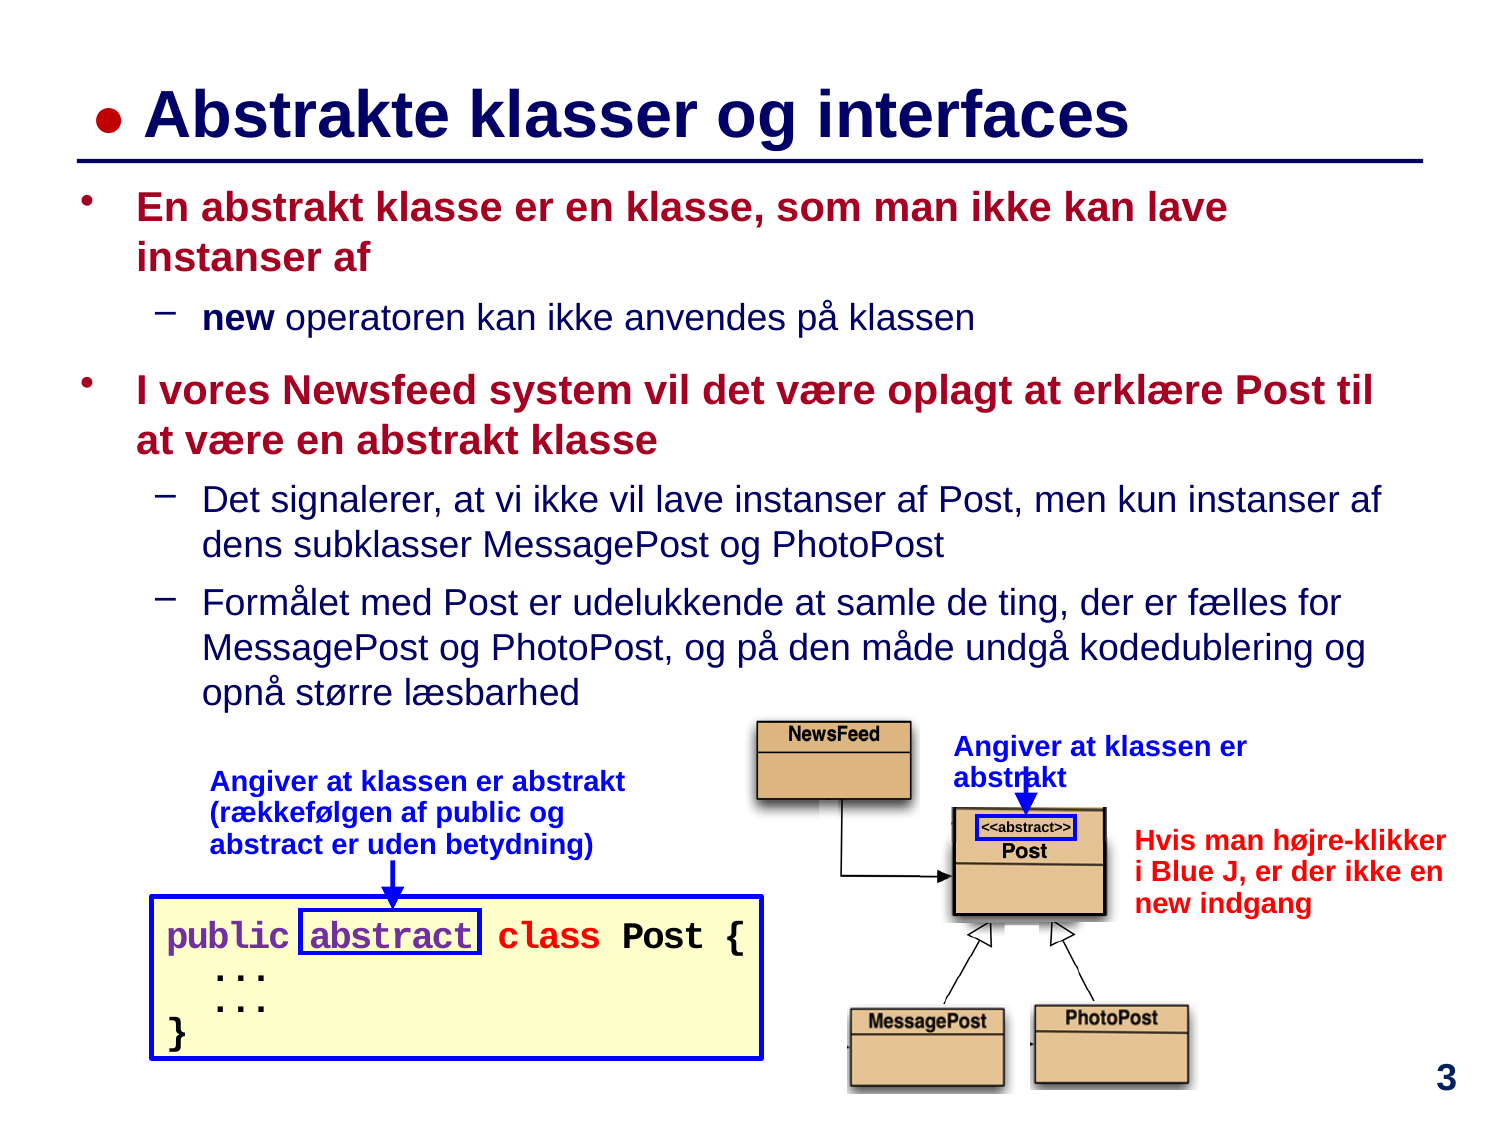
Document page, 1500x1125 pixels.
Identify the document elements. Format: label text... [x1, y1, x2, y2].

text_box Angiver at klassen er abstrakt [1202, 723, 1384, 802]
text_box [382, 860, 404, 910]
text_box Hvis man højre-klikker i Blue J, er der ikke en new indgang [1202, 817, 1473, 927]
text_box En abstrakt klasse er en klasse, som man ikke kan lave instanser af new operatoren kan ikke anvendes på klassen I vores Newsfeed system vil det være oplagt at erklære Post til at være en abstrakt klasse Det signalerer, at vi ikke vil lave instanser af Post, men kun instanser af dens subklasser MessagePost og PhotoPost Formålet med Post er udelukkende at samle de ting, der er fælles for MessagePost og PhotoPost, og på den måde undgå kodedublering og opnå større læsbarhed [64, 172, 1424, 724]
text_box ● Abstrakte klasser og interfaces [76, 54, 1500, 167]
slide_number 3 [1393, 1046, 1500, 1121]
text_box public abstract class Post { ... ... } [151, 896, 721, 1059]
text_box Angiver at klassen er abstrakt (rækkefølgen af public og abstract er uden betydning) [194, 758, 664, 868]
text_box [300, 909, 480, 954]
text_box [726, 694, 1199, 1095]
